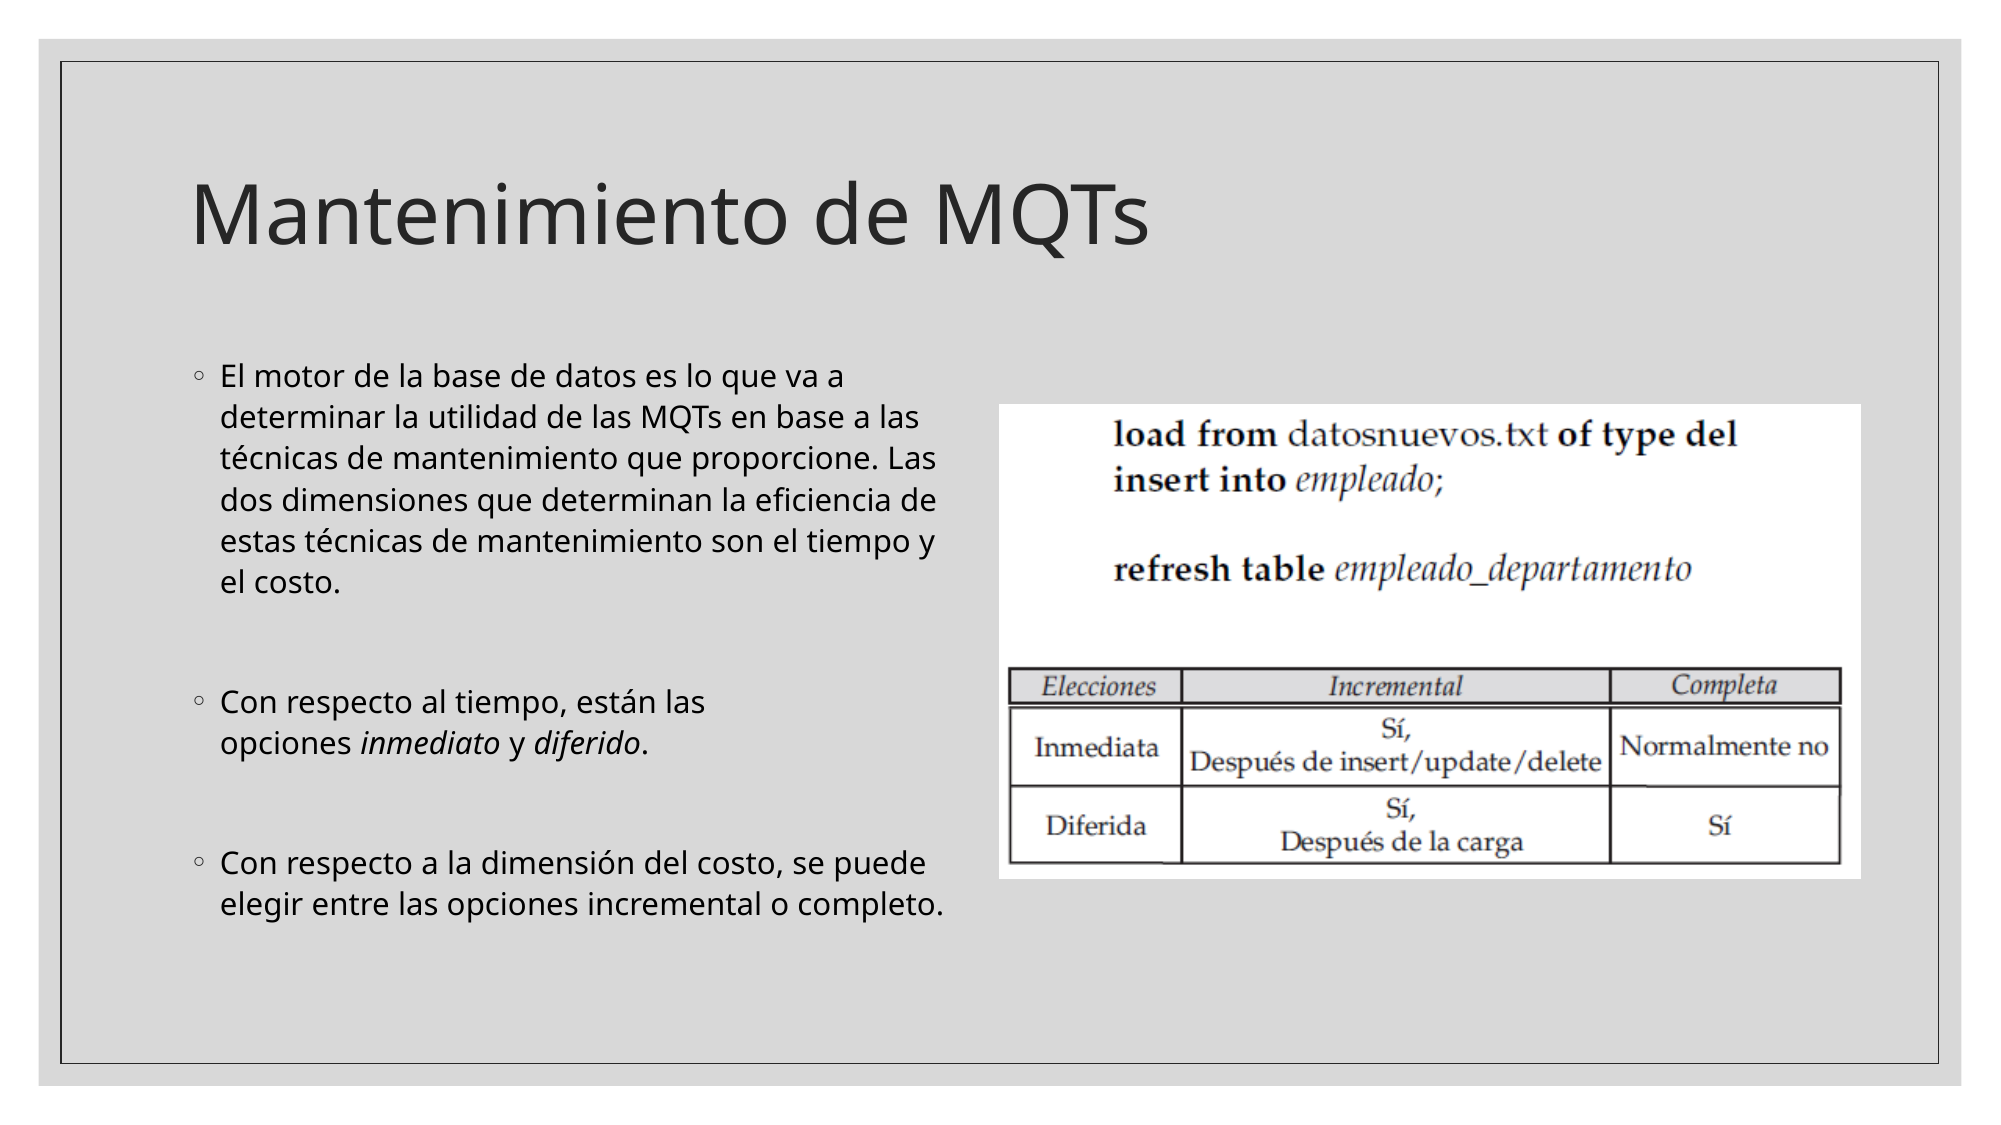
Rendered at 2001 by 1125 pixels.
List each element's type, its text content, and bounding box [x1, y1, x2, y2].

title Mantenimiento de MQTs [174, 105, 1825, 331]
picture [999, 404, 1861, 879]
list El motor de la base de datos es lo que va a determinar la utilidad de las MQTs en base a las técnicas de mantenimiento que proporcione. Las dos dimensiones que determinan la eficiencia de estas técnicas de mantenimiento son el tiempo y el costo. Con respecto al tiempo, están las opciones inmediato y diferido. Con respecto a la dimensión del costo, se puede elegir entre las opciones incremental o completo. [174, 345, 972, 977]
